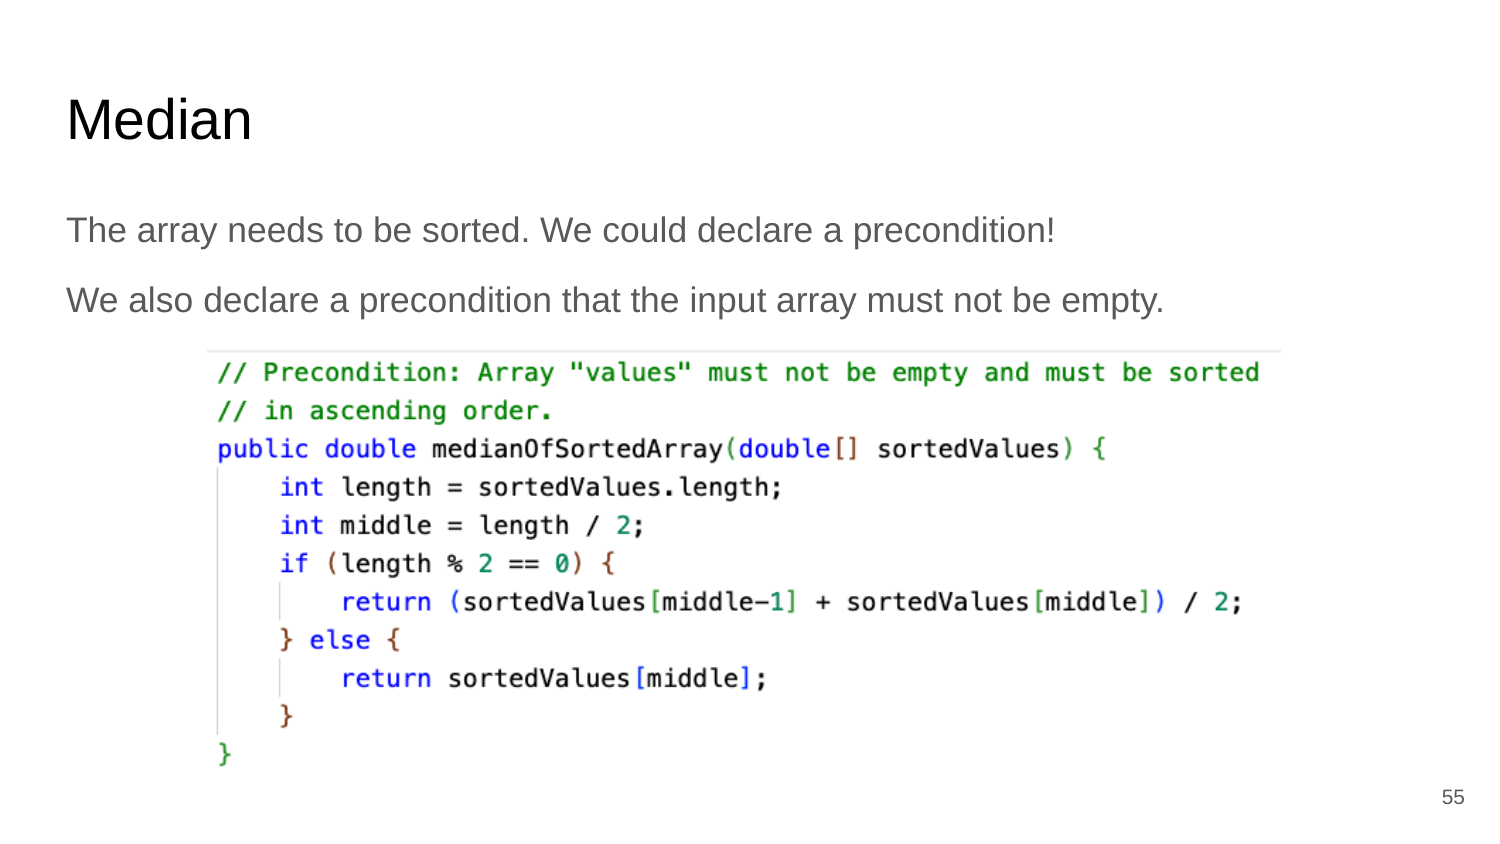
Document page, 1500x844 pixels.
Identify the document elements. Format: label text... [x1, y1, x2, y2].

picture [206, 350, 1281, 792]
list The array needs to be sorted. We could declare a precondition! We also declare a precondition that the input array must not be empty. [51, 189, 1449, 806]
slide_number ‹#› [1389, 764, 1480, 830]
title Median [51, 72, 1449, 167]
